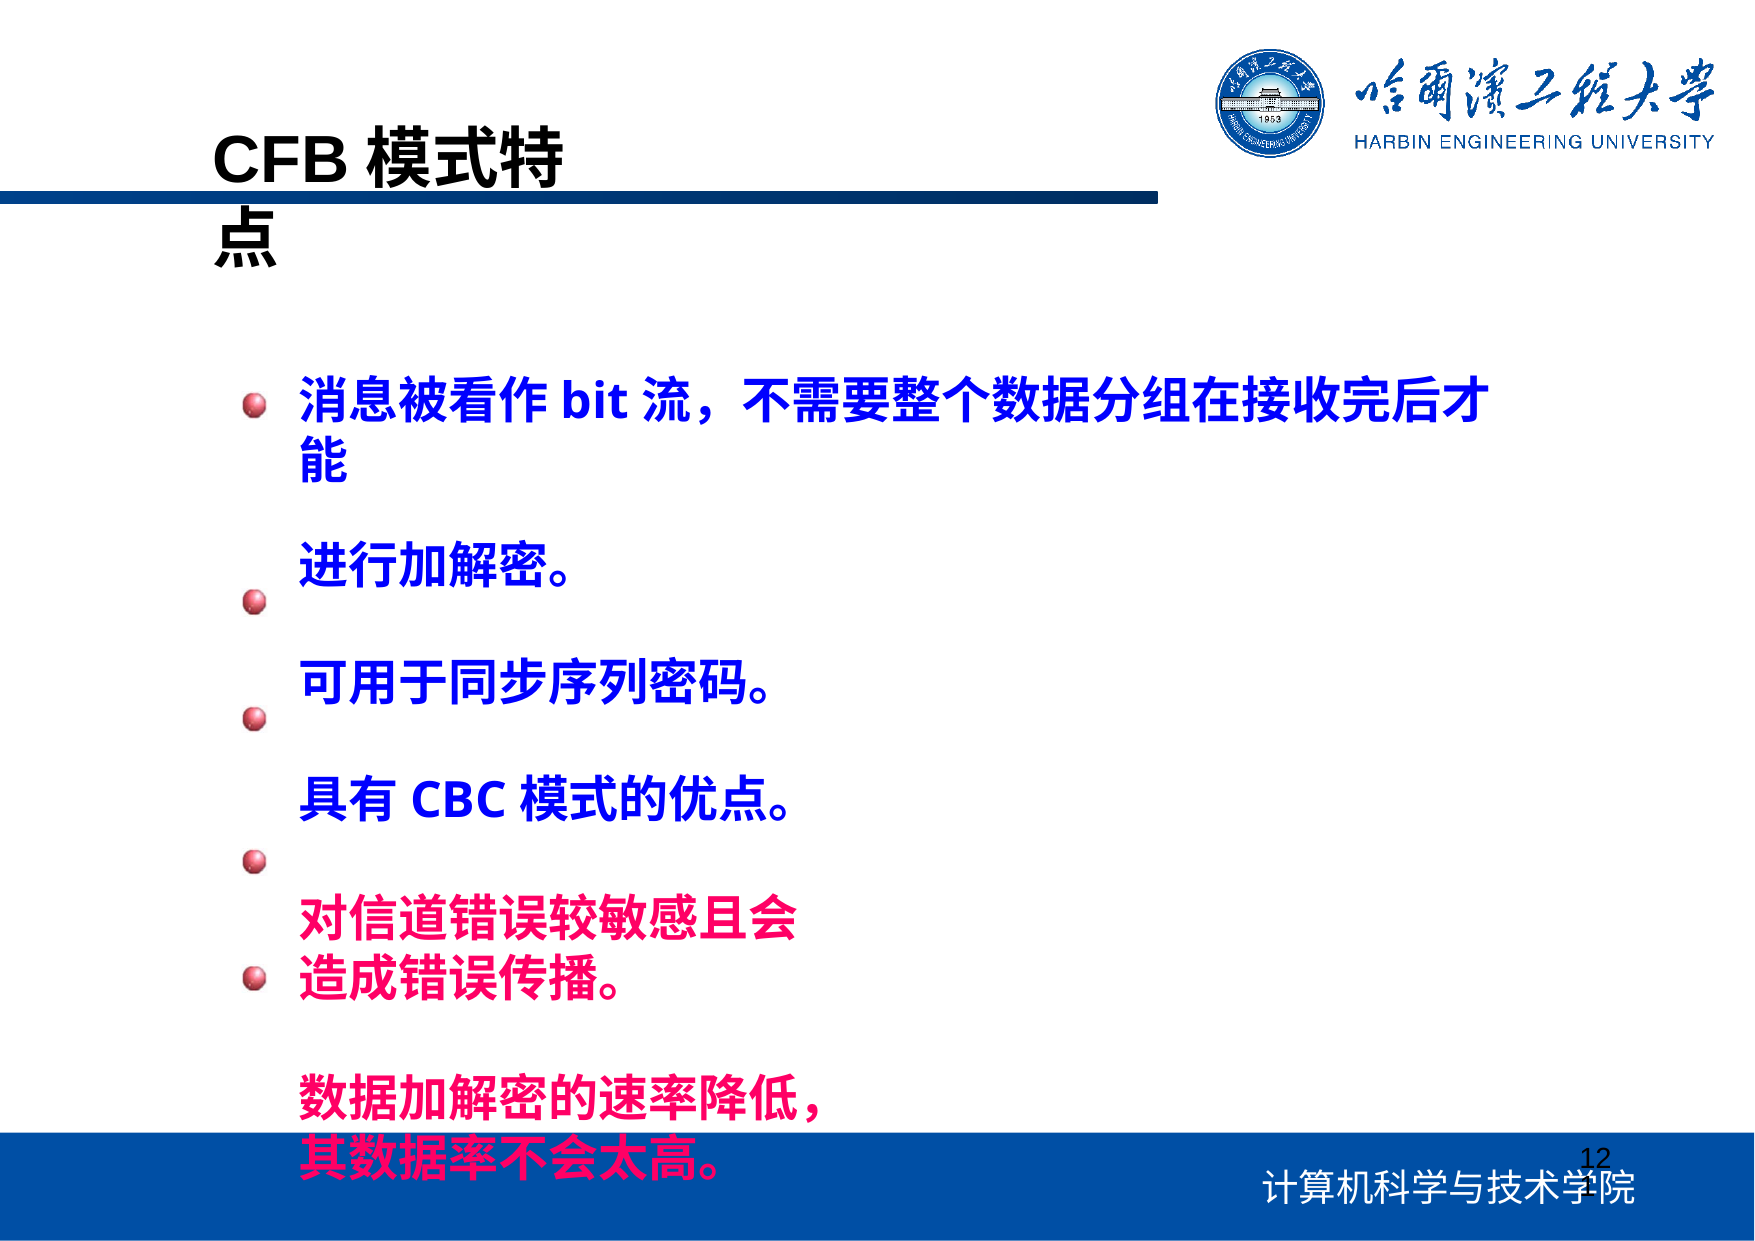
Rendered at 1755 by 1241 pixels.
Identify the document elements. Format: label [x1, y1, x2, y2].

text_box [241, 964, 268, 993]
text_box [241, 705, 268, 733]
text_box [241, 848, 268, 876]
slide_number [1575, 1139, 1616, 1241]
text_box [241, 391, 268, 420]
picture [1190, 30, 1739, 176]
text_box [296, 366, 1532, 1187]
title [210, 114, 620, 324]
text_box [241, 588, 268, 617]
